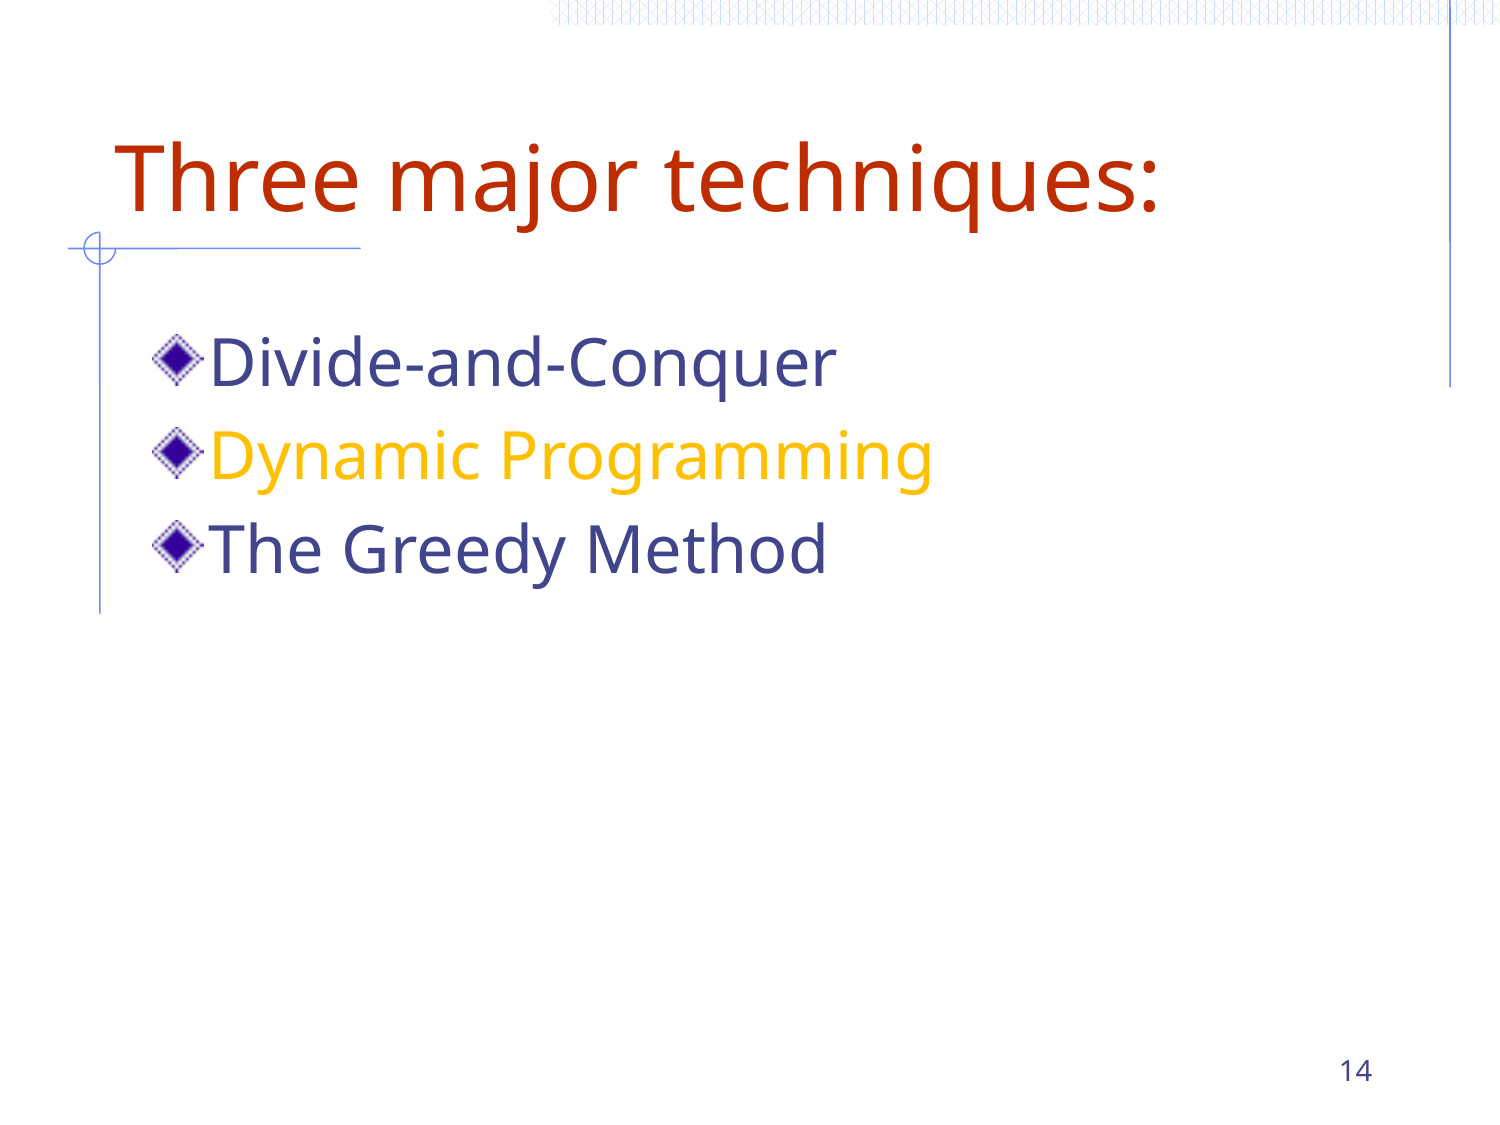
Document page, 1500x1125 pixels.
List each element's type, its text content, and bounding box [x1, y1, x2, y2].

slide_number 14 [1074, 1025, 1388, 1100]
picture [152, 520, 204, 573]
picture [152, 427, 204, 479]
picture [152, 334, 204, 386]
title Three major techniques: [99, 50, 1375, 238]
list Divide-and-Conquer Dynamic Programming The Greedy Method [137, 312, 1413, 988]
